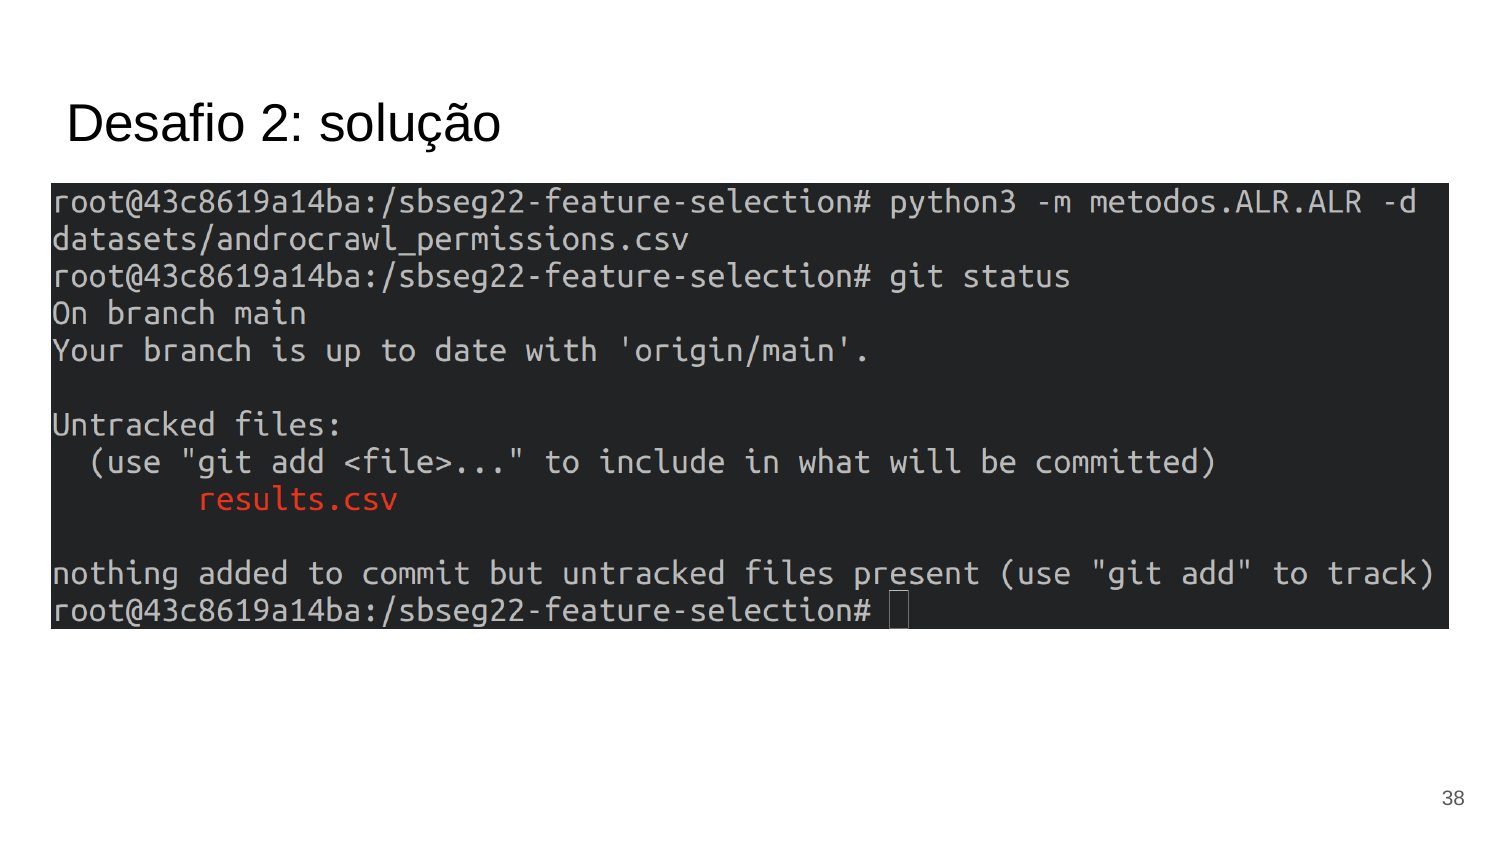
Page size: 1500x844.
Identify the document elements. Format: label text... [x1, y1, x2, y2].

title Desafio 2: solução [51, 72, 1449, 167]
slide_number ‹#› [1389, 764, 1480, 830]
picture [50, 183, 1450, 629]
